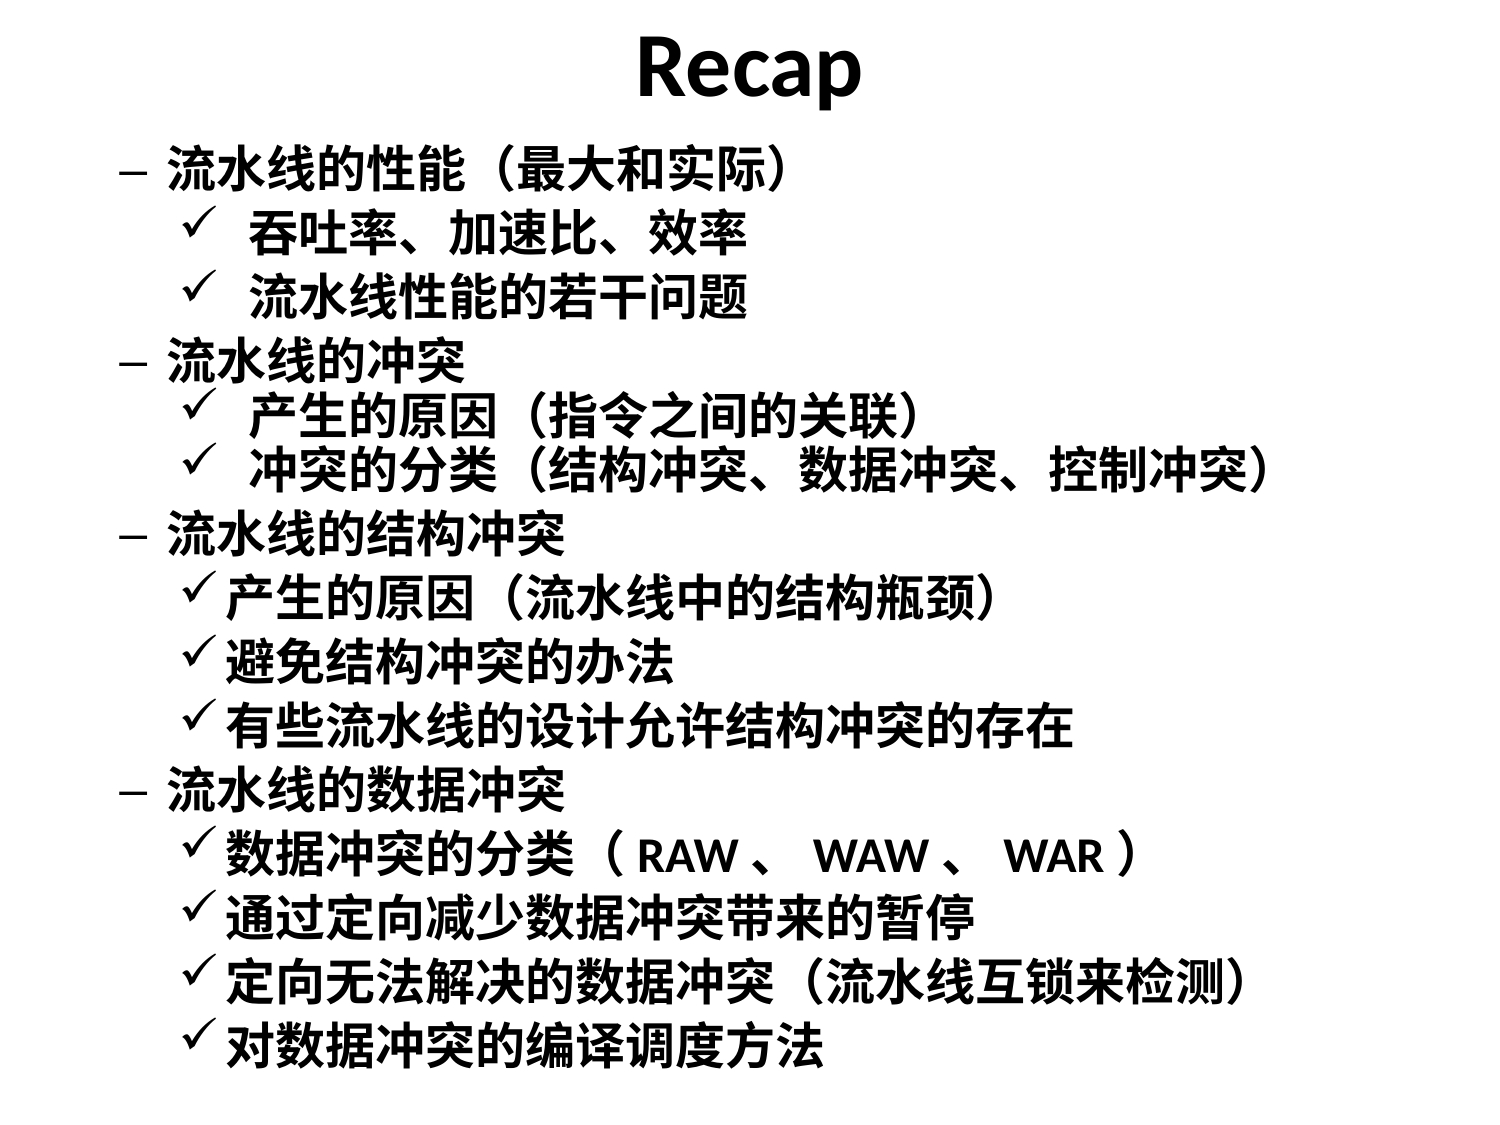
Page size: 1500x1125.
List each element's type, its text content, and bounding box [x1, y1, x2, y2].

list 流水线的性能（最大和实际） 吞吐率、加速比、效率 流水线性能的若干问题 流水线的冲突 产生的原因（指令之间的关联） 冲突的分类（结构冲突、数据冲突、控制冲突） 流水线的结构冲突 产生的原因（流水线中的结构瓶颈） 避免结构冲突的办法 有些流水线的设计允许结构冲突的存在 流水线的数据冲突 数据冲突的分类（RAW、WAW、WAR） 通过定向减少数据冲突带来的暂停 定向无法解决的数据冲突（流水线互锁来检测） 对数据冲突的编译调度方法 [29, 137, 1400, 1076]
title Recap [112, 0, 1388, 125]
